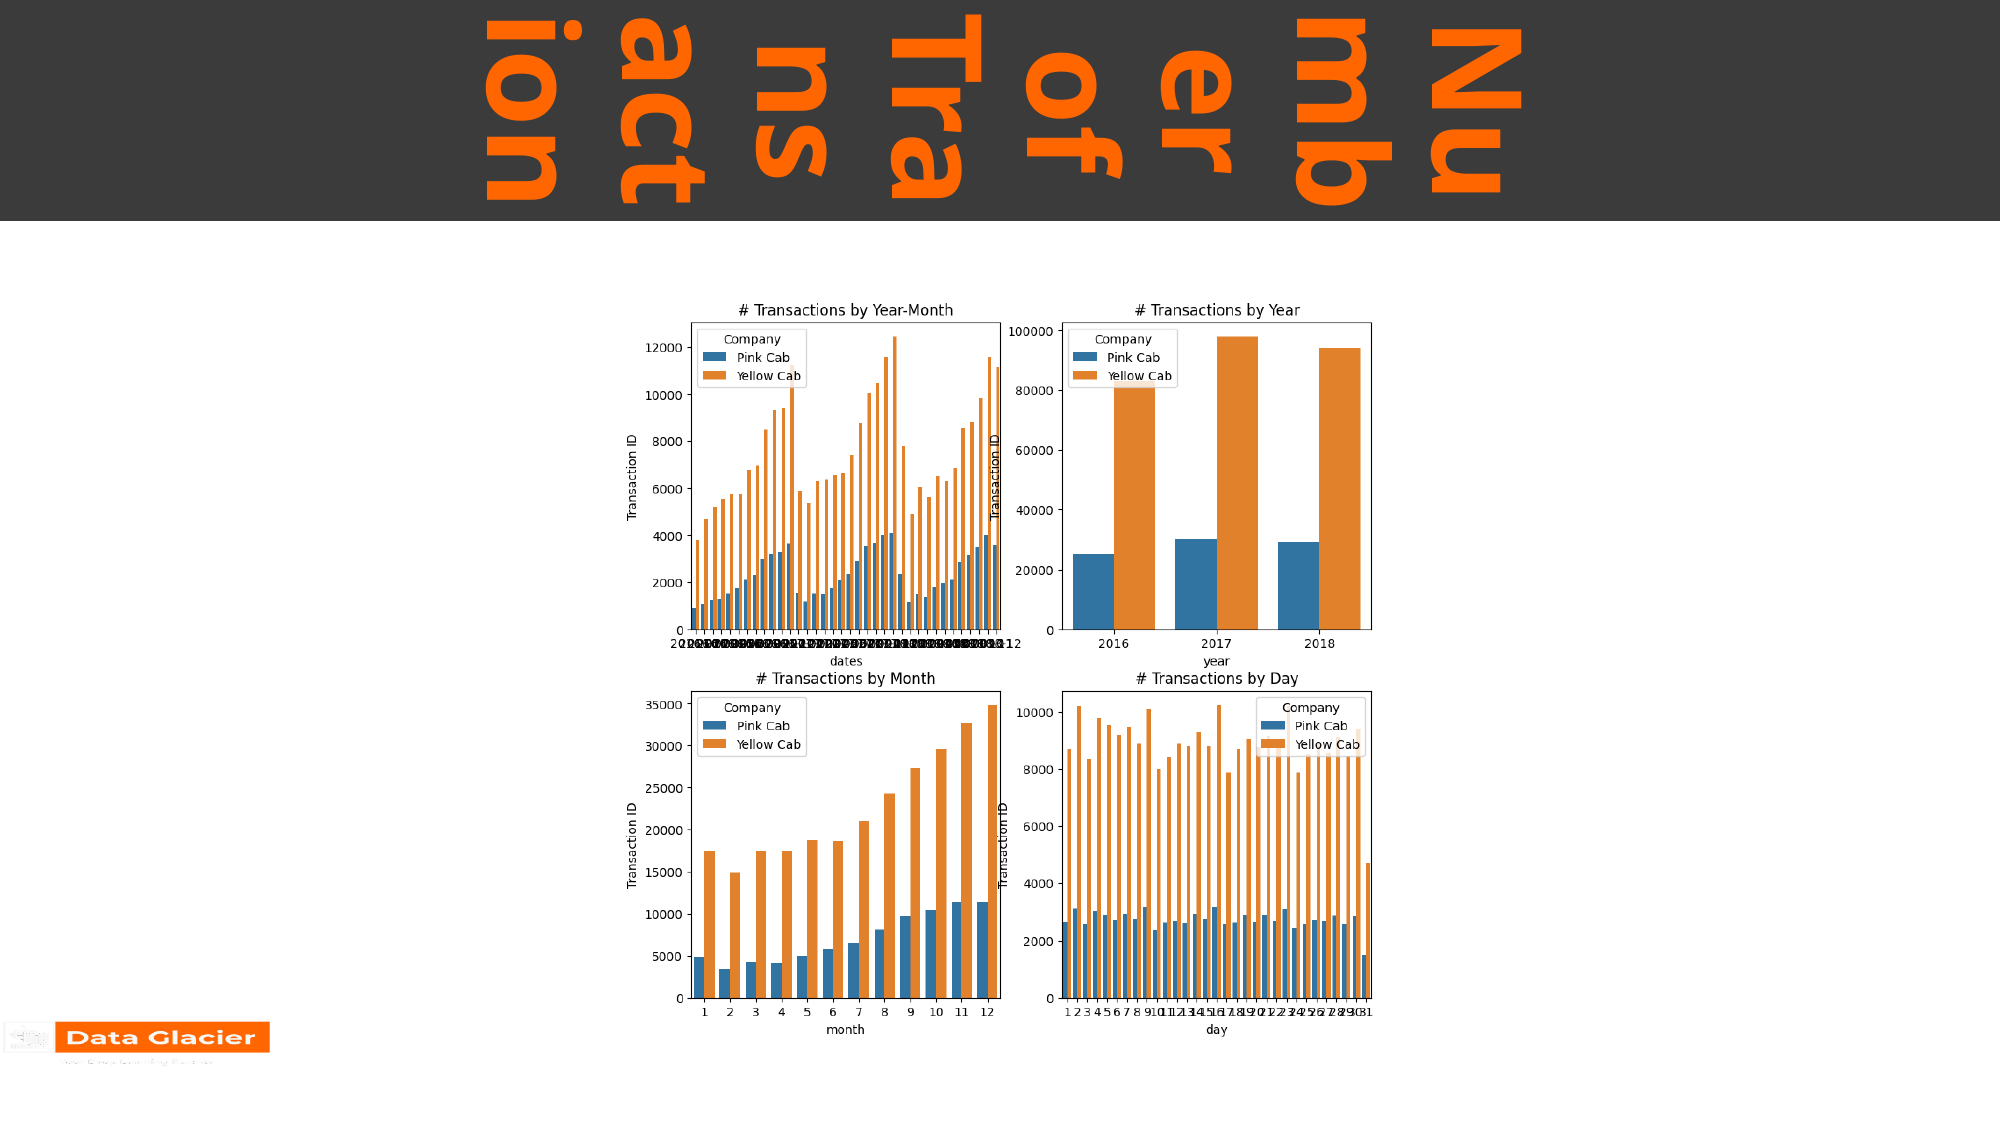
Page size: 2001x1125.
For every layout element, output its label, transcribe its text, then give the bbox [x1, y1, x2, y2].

picture [618, 294, 1382, 1044]
picture [0, 961, 272, 1125]
title Number of Transaction [0, 0, 2000, 221]
